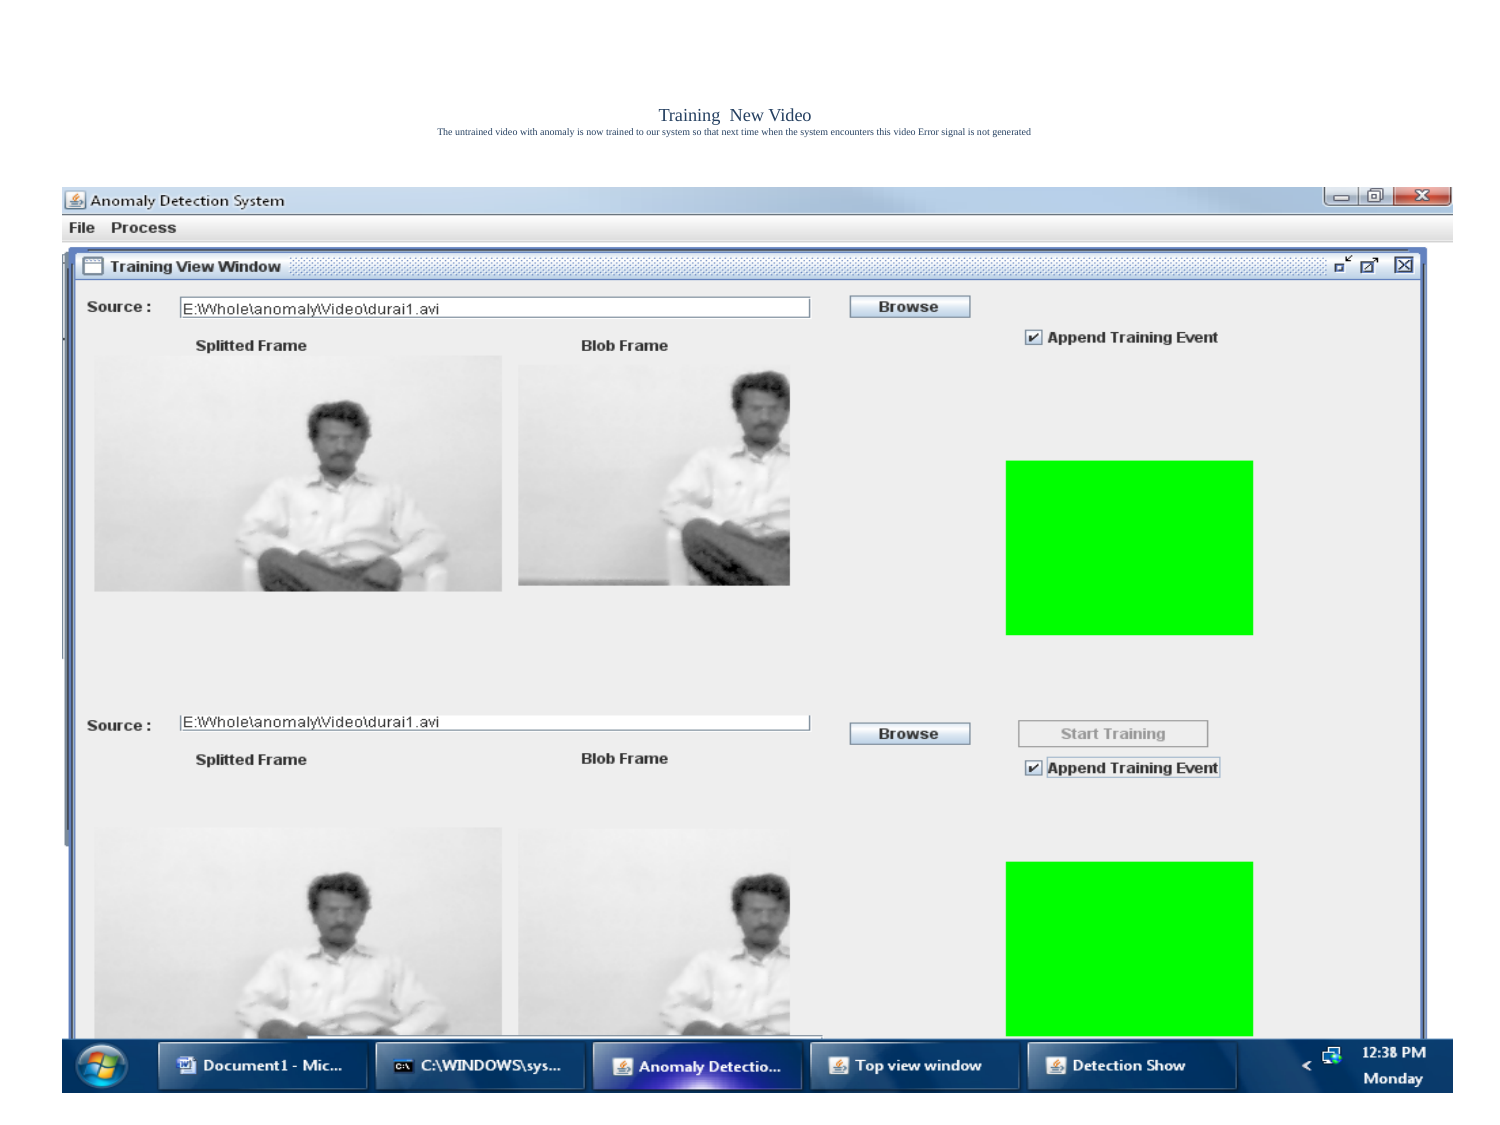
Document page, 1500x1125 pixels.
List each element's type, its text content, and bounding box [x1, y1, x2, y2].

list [62, 187, 1453, 1093]
title Training New Video The untrained video with anomaly is now trained to our system so that next time when the system encounters this video Error signal is not generated [62, 95, 1413, 171]
